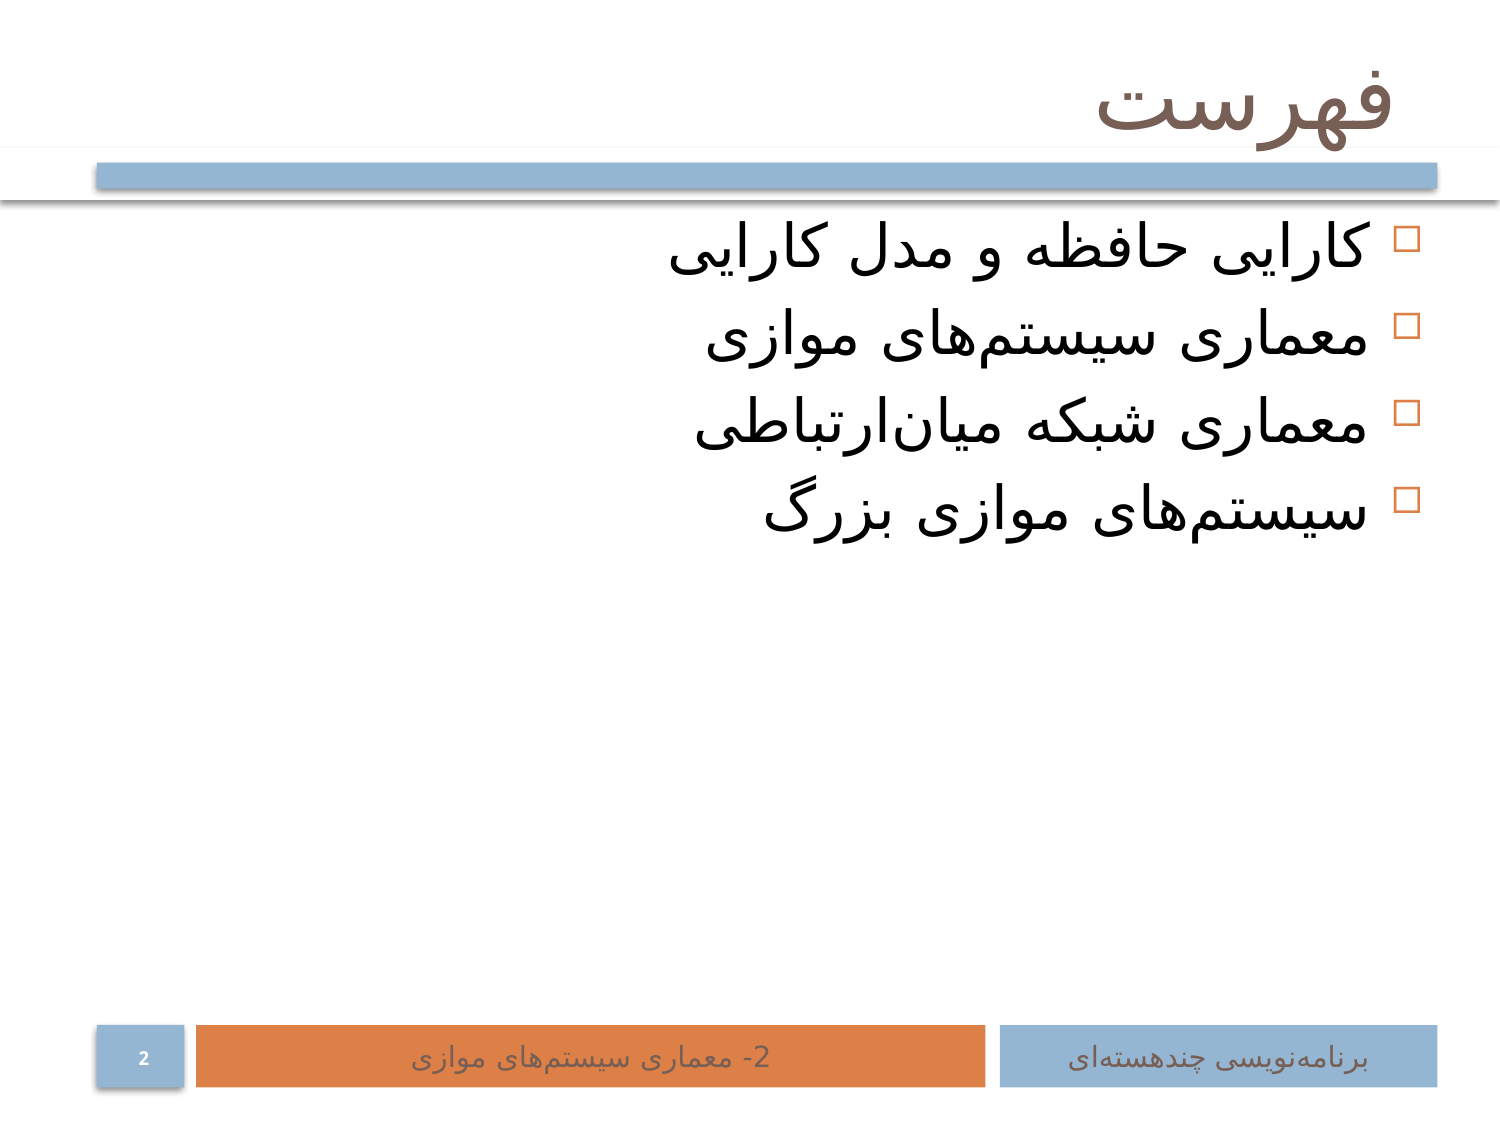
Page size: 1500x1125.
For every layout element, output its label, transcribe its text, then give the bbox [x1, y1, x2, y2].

footer 2- معماری سیستم‌های موازی [196, 1025, 986, 1088]
slide_number برنامه‌نویسی چند‌هسته‌ای [999, 1025, 1438, 1088]
title فهرست [62, 24, 1413, 160]
list کارایی حافظه و مدل کارایی معماری سیستم‌های موازی معماری شبکه میان‌ارتباطی سیستم‌های موازی بزرگ [100, 200, 1438, 1000]
slide_number 2 [99, 1038, 188, 1079]
